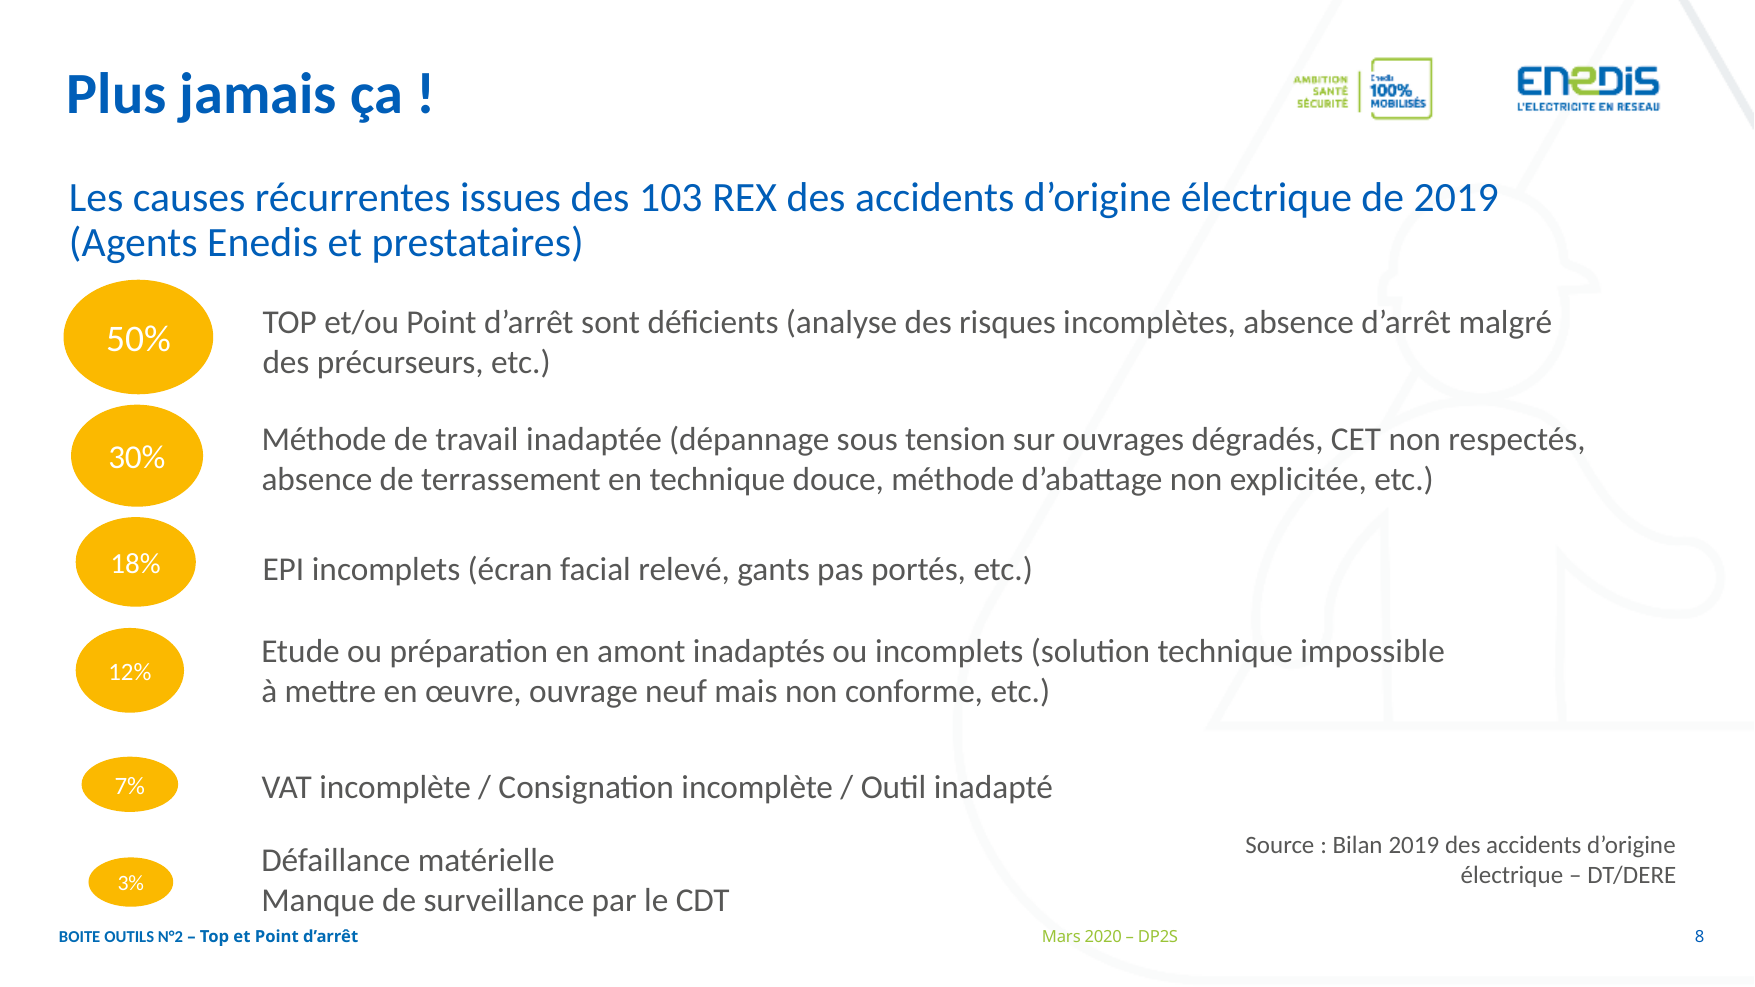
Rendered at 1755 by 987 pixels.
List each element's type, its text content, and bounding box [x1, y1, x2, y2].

picture [1, 0, 1754, 986]
text_box Plus jamais ça ! [52, 55, 1015, 119]
text_box 7% [81, 756, 179, 812]
text_box 30% [71, 404, 204, 507]
text_box VAT incomplète / Consignation incomplète / Outil inadapté [246, 757, 1343, 813]
text_box TOP et/ou Point d’arrêt sont déficients (analyse des risques incomplètes, absence d’arrêt malgré des précurseurs, etc.) [247, 293, 1615, 388]
text_box EPI incomplets (écran facial relevé, gants pas portés, etc.) [247, 539, 1134, 595]
text_box Méthode de travail inadaptée (dépannage sous tension sur ouvrages dégradés, CET non respectés, absence de terrassement en technique douce, méthode d’abattage non explicitée, etc.) [246, 409, 1677, 505]
text_box Défaillance matérielle Manque de surveillance par le CDT [246, 831, 1133, 926]
text_box Etude ou préparation en amont inadaptés ou incomplets (solution technique impossible à mettre en œuvre, ouvrage neuf mais non conforme, etc.) [246, 622, 1465, 717]
text_box 18% [75, 517, 196, 607]
text_box Source : Bilan 2019 des accidents d’origine électrique – DT/DERE [1189, 821, 1692, 896]
text_box 50% [63, 279, 214, 395]
text_box Les causes récurrentes issues des 103 REX des accidents d’origine électrique de 2019 (Agents Enedis et prestataires) [54, 168, 1692, 281]
text_box 12% [75, 627, 185, 713]
text_box 3% [88, 857, 174, 907]
